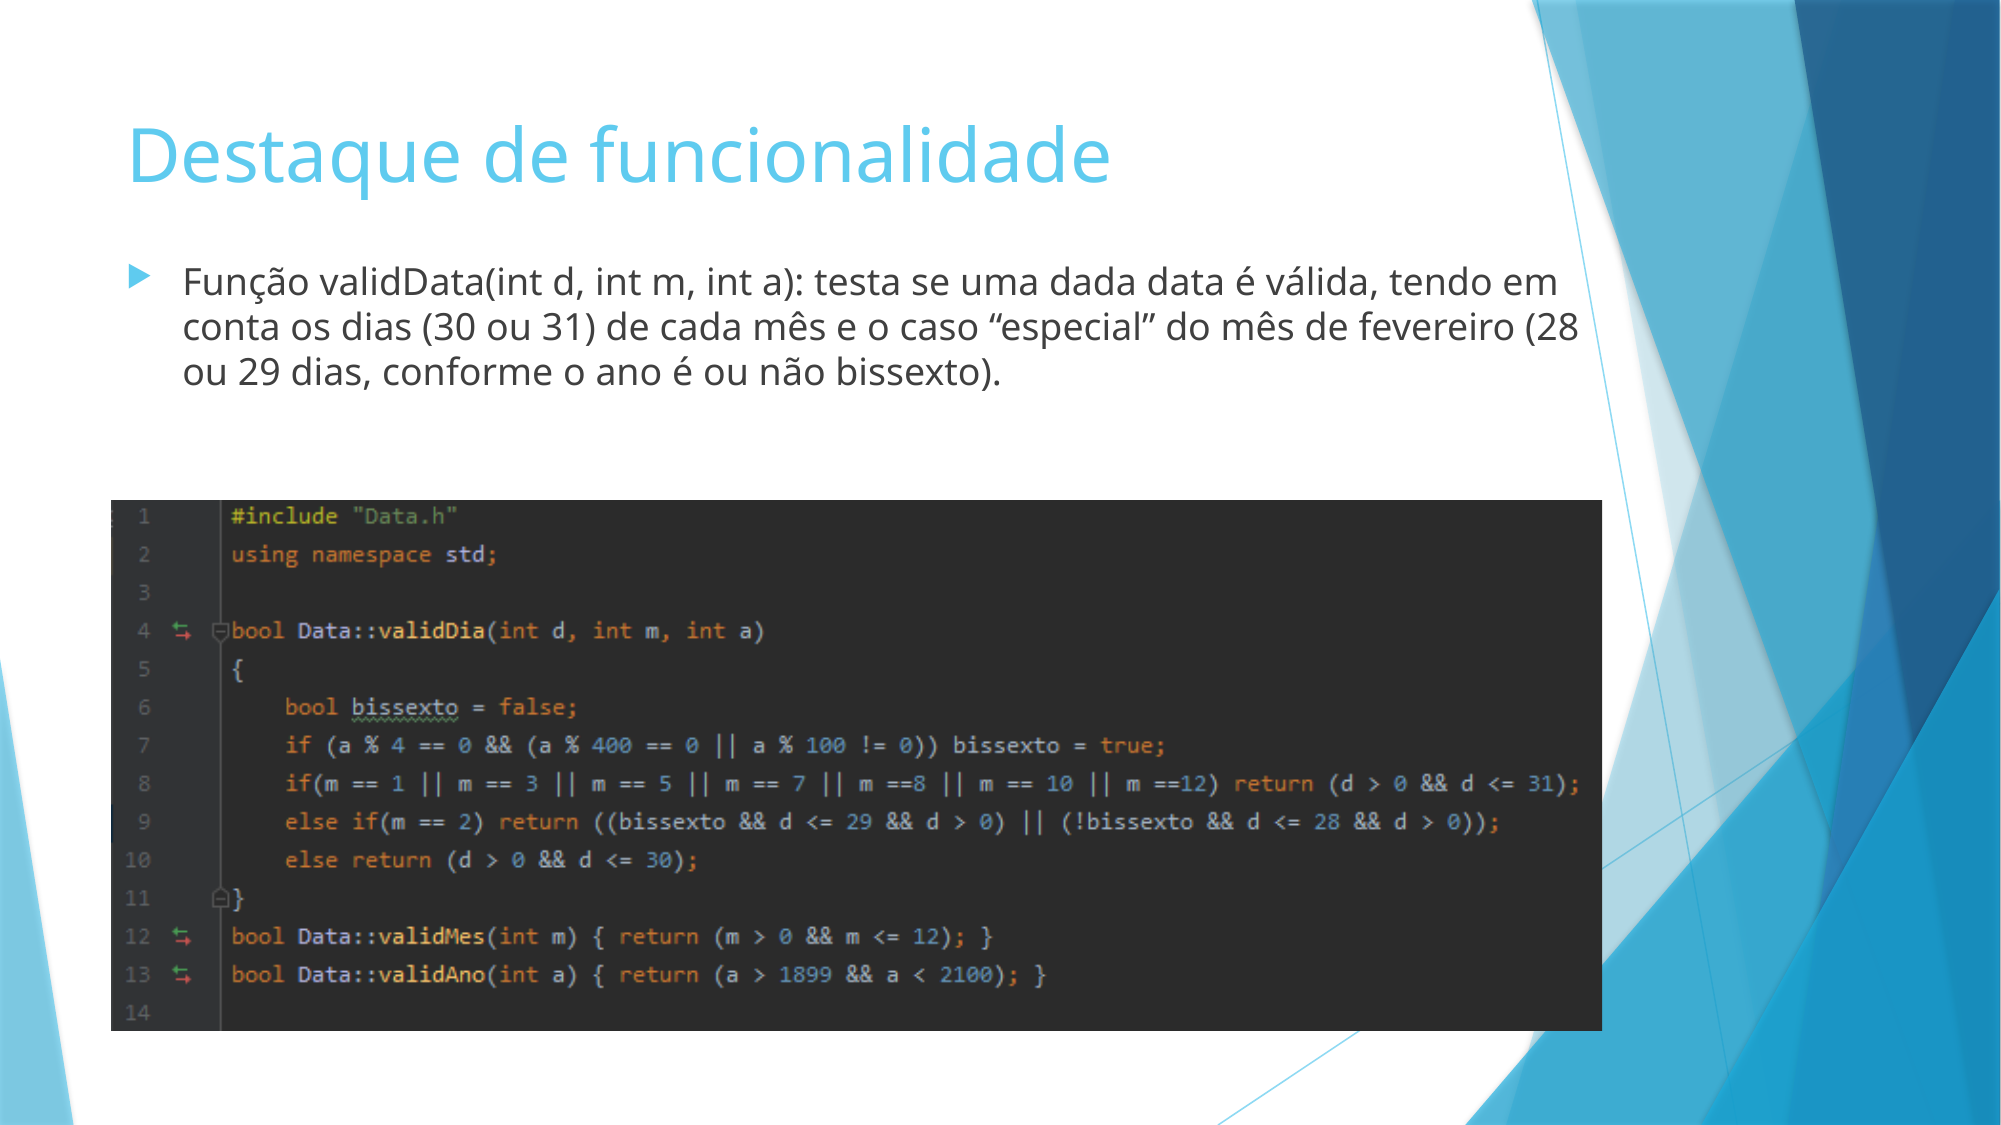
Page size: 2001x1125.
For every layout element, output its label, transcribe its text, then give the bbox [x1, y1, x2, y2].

picture [110, 499, 1603, 1031]
list Função validData(int d, int m, int a): testa se uma dada data é válida, tendo em conta os dias (30 ou 31) de cada mês e o caso “especial” do mês de fevereiro (28 ou 29 dias, conforme o ano é ou não bissexto). [111, 250, 1603, 442]
title Destaque de funcionalidade [111, 99, 1522, 250]
